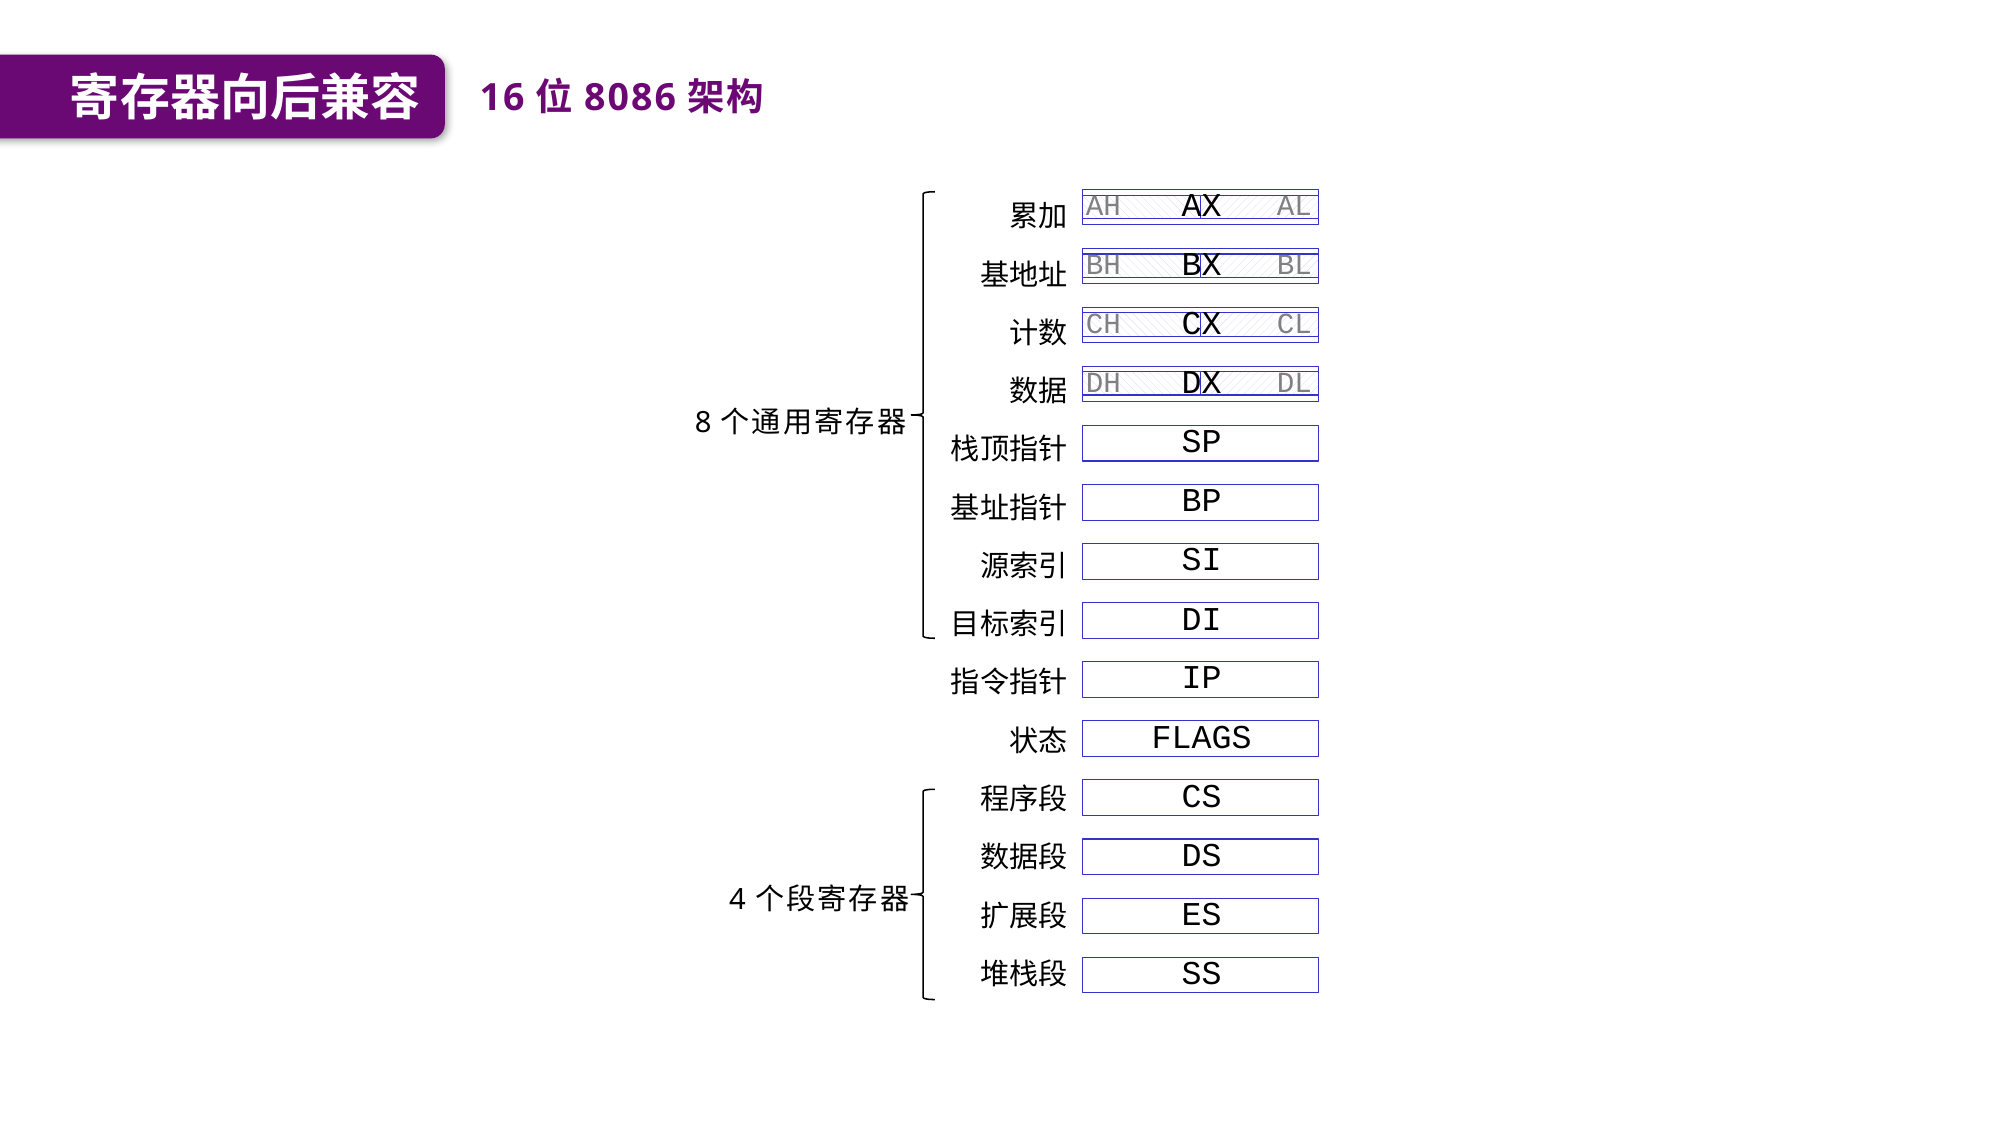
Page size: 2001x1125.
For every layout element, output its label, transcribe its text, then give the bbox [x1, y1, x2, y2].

text_box 8个通用寄存器 [678, 394, 923, 448]
text_box [1085, 719, 1116, 758]
table_header AL [1262, 178, 1332, 237]
table_cell DL [1262, 355, 1332, 414]
text_box [0, 54, 434, 139]
table_cell BP [1116, 473, 1287, 532]
text_box [1287, 896, 1321, 936]
table_cell CH [1071, 296, 1156, 355]
table_cell DS [1116, 828, 1287, 887]
text_box [1085, 660, 1116, 699]
text_box [1085, 955, 1116, 995]
table_header AX [1156, 178, 1262, 237]
text_box [1287, 778, 1321, 817]
text_box [1287, 719, 1321, 758]
text_box [911, 789, 935, 1000]
table_cell BX [1156, 237, 1262, 296]
text_box [911, 191, 935, 639]
text_box [1287, 660, 1321, 699]
text_box [1287, 955, 1321, 995]
text_box [1287, 837, 1321, 876]
text_box [1085, 837, 1116, 876]
table_header AH [1071, 178, 1156, 237]
text_box [1085, 601, 1116, 640]
table_cell DX [1156, 355, 1262, 414]
table_cell DH [1071, 355, 1156, 414]
text_box [1085, 542, 1116, 581]
text_box [1085, 424, 1116, 463]
text_box [1287, 601, 1321, 640]
text_box [1085, 896, 1116, 936]
text_box 累加 基地址 计数 数据 栈顶指针 基址指针 源索引 目标索引 指令指针 状态 程序段 数据段 扩展段 堆栈段 [933, 171, 1085, 1000]
text_box [1085, 483, 1116, 522]
table_cell CX [1156, 296, 1262, 355]
table_cell ES [1116, 887, 1287, 946]
table_cell IP [1116, 651, 1287, 710]
text_box [1287, 424, 1321, 463]
table_cell SP [1116, 414, 1287, 473]
table_cell DI [1116, 591, 1287, 651]
text_box [1085, 778, 1116, 817]
text_box 寄存器向后兼容 [55, 54, 445, 138]
text_box [1287, 542, 1321, 581]
table_cell BL [1262, 237, 1332, 296]
text_box [1287, 483, 1321, 522]
text_box 16位8086架构 [463, 63, 781, 127]
table_cell FLAGS [1116, 710, 1287, 769]
table_cell SI [1116, 532, 1287, 591]
text_box 4个段寄存器 [712, 871, 923, 925]
table_cell CL [1262, 296, 1332, 355]
table_cell BH [1071, 237, 1156, 296]
table_cell SS [1116, 946, 1287, 1005]
table_cell CS [1116, 769, 1287, 828]
